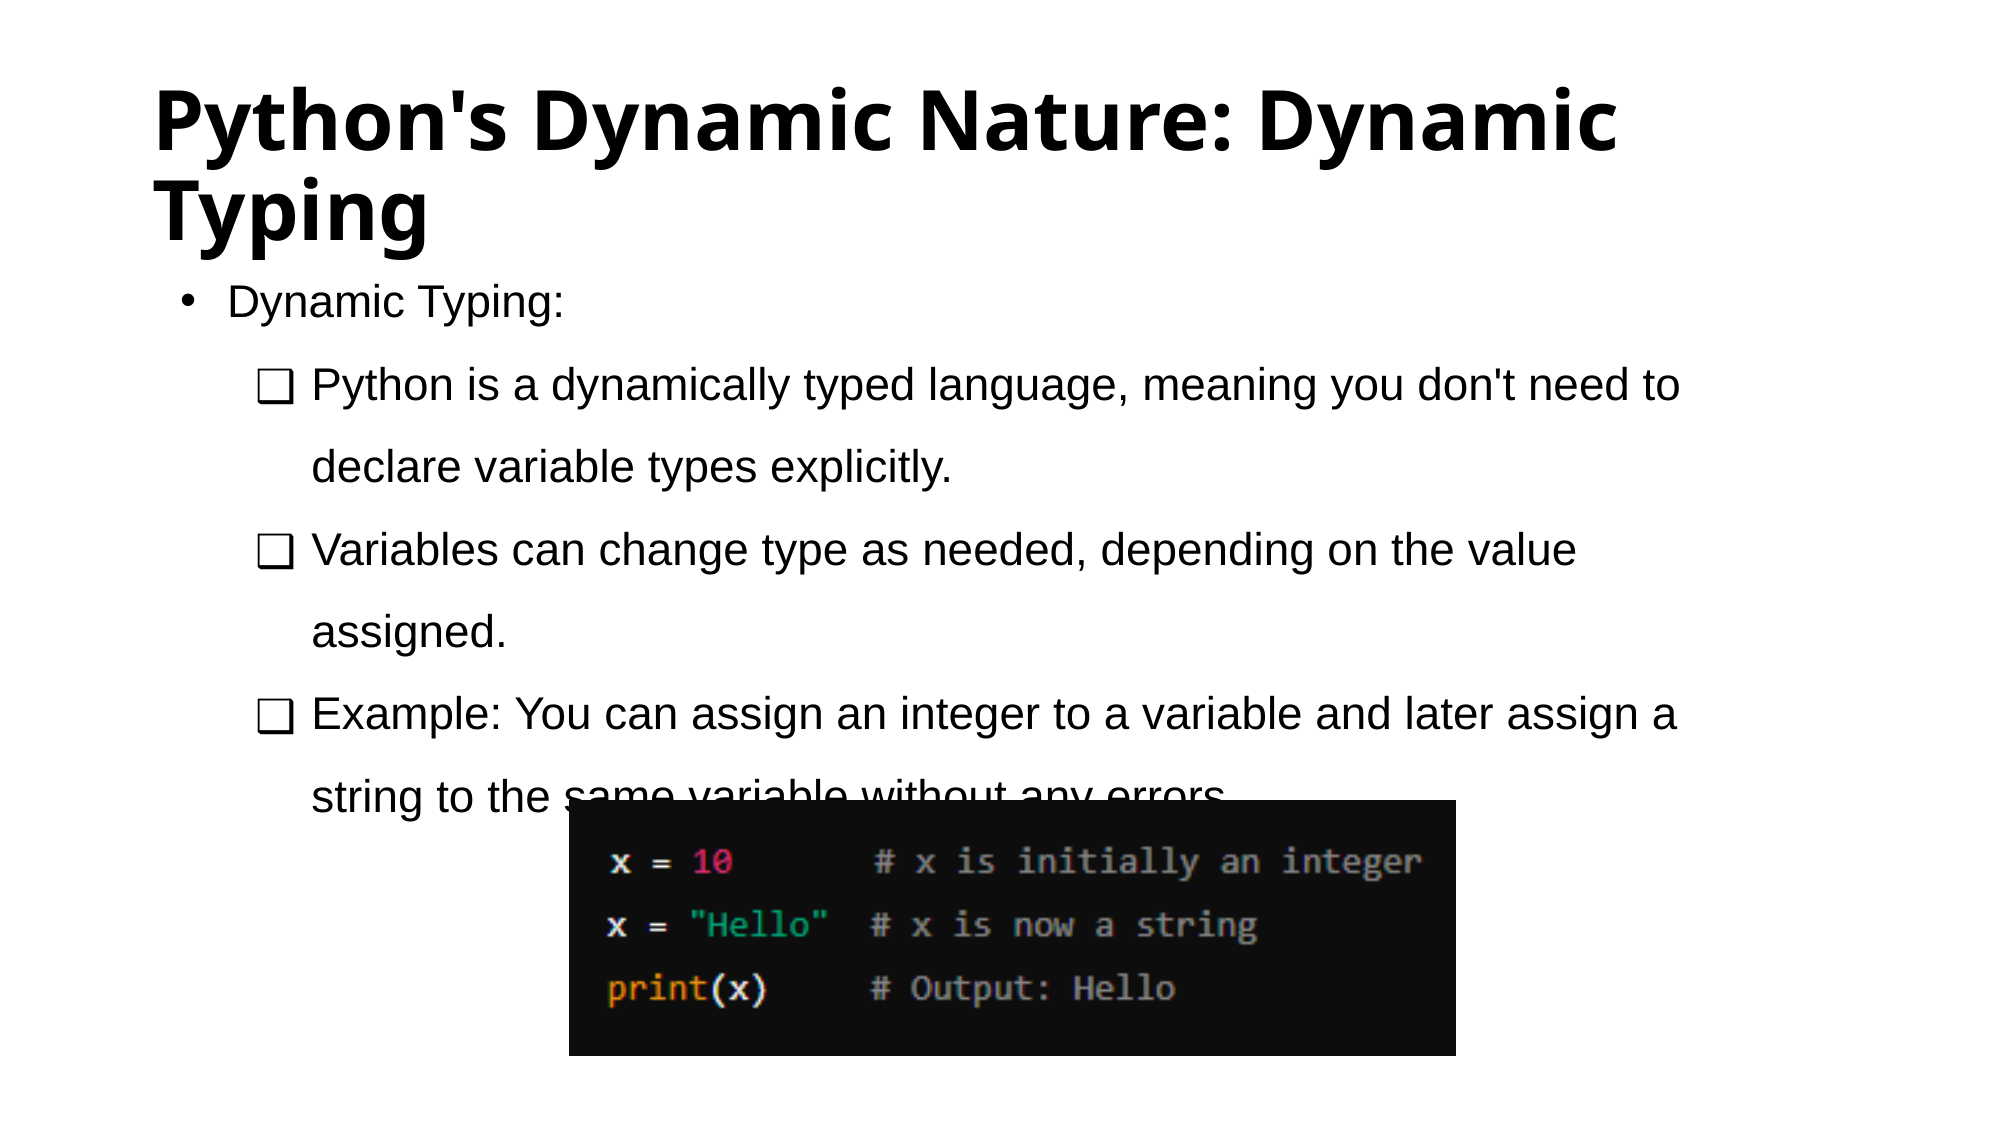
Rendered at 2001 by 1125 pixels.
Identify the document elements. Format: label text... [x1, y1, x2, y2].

picture [569, 799, 1456, 1056]
text_box Dynamic Typing: Python is a dynamically typed language, meaning you don't need to declare variable types explicitly. Variables can change type as needed, depending on the value assigned. Example: You can assign an integer to a variable and later assign a string to the same variable without any errors. [165, 237, 1744, 912]
title Python's Dynamic Nature: Dynamic Typing [137, 59, 1863, 278]
